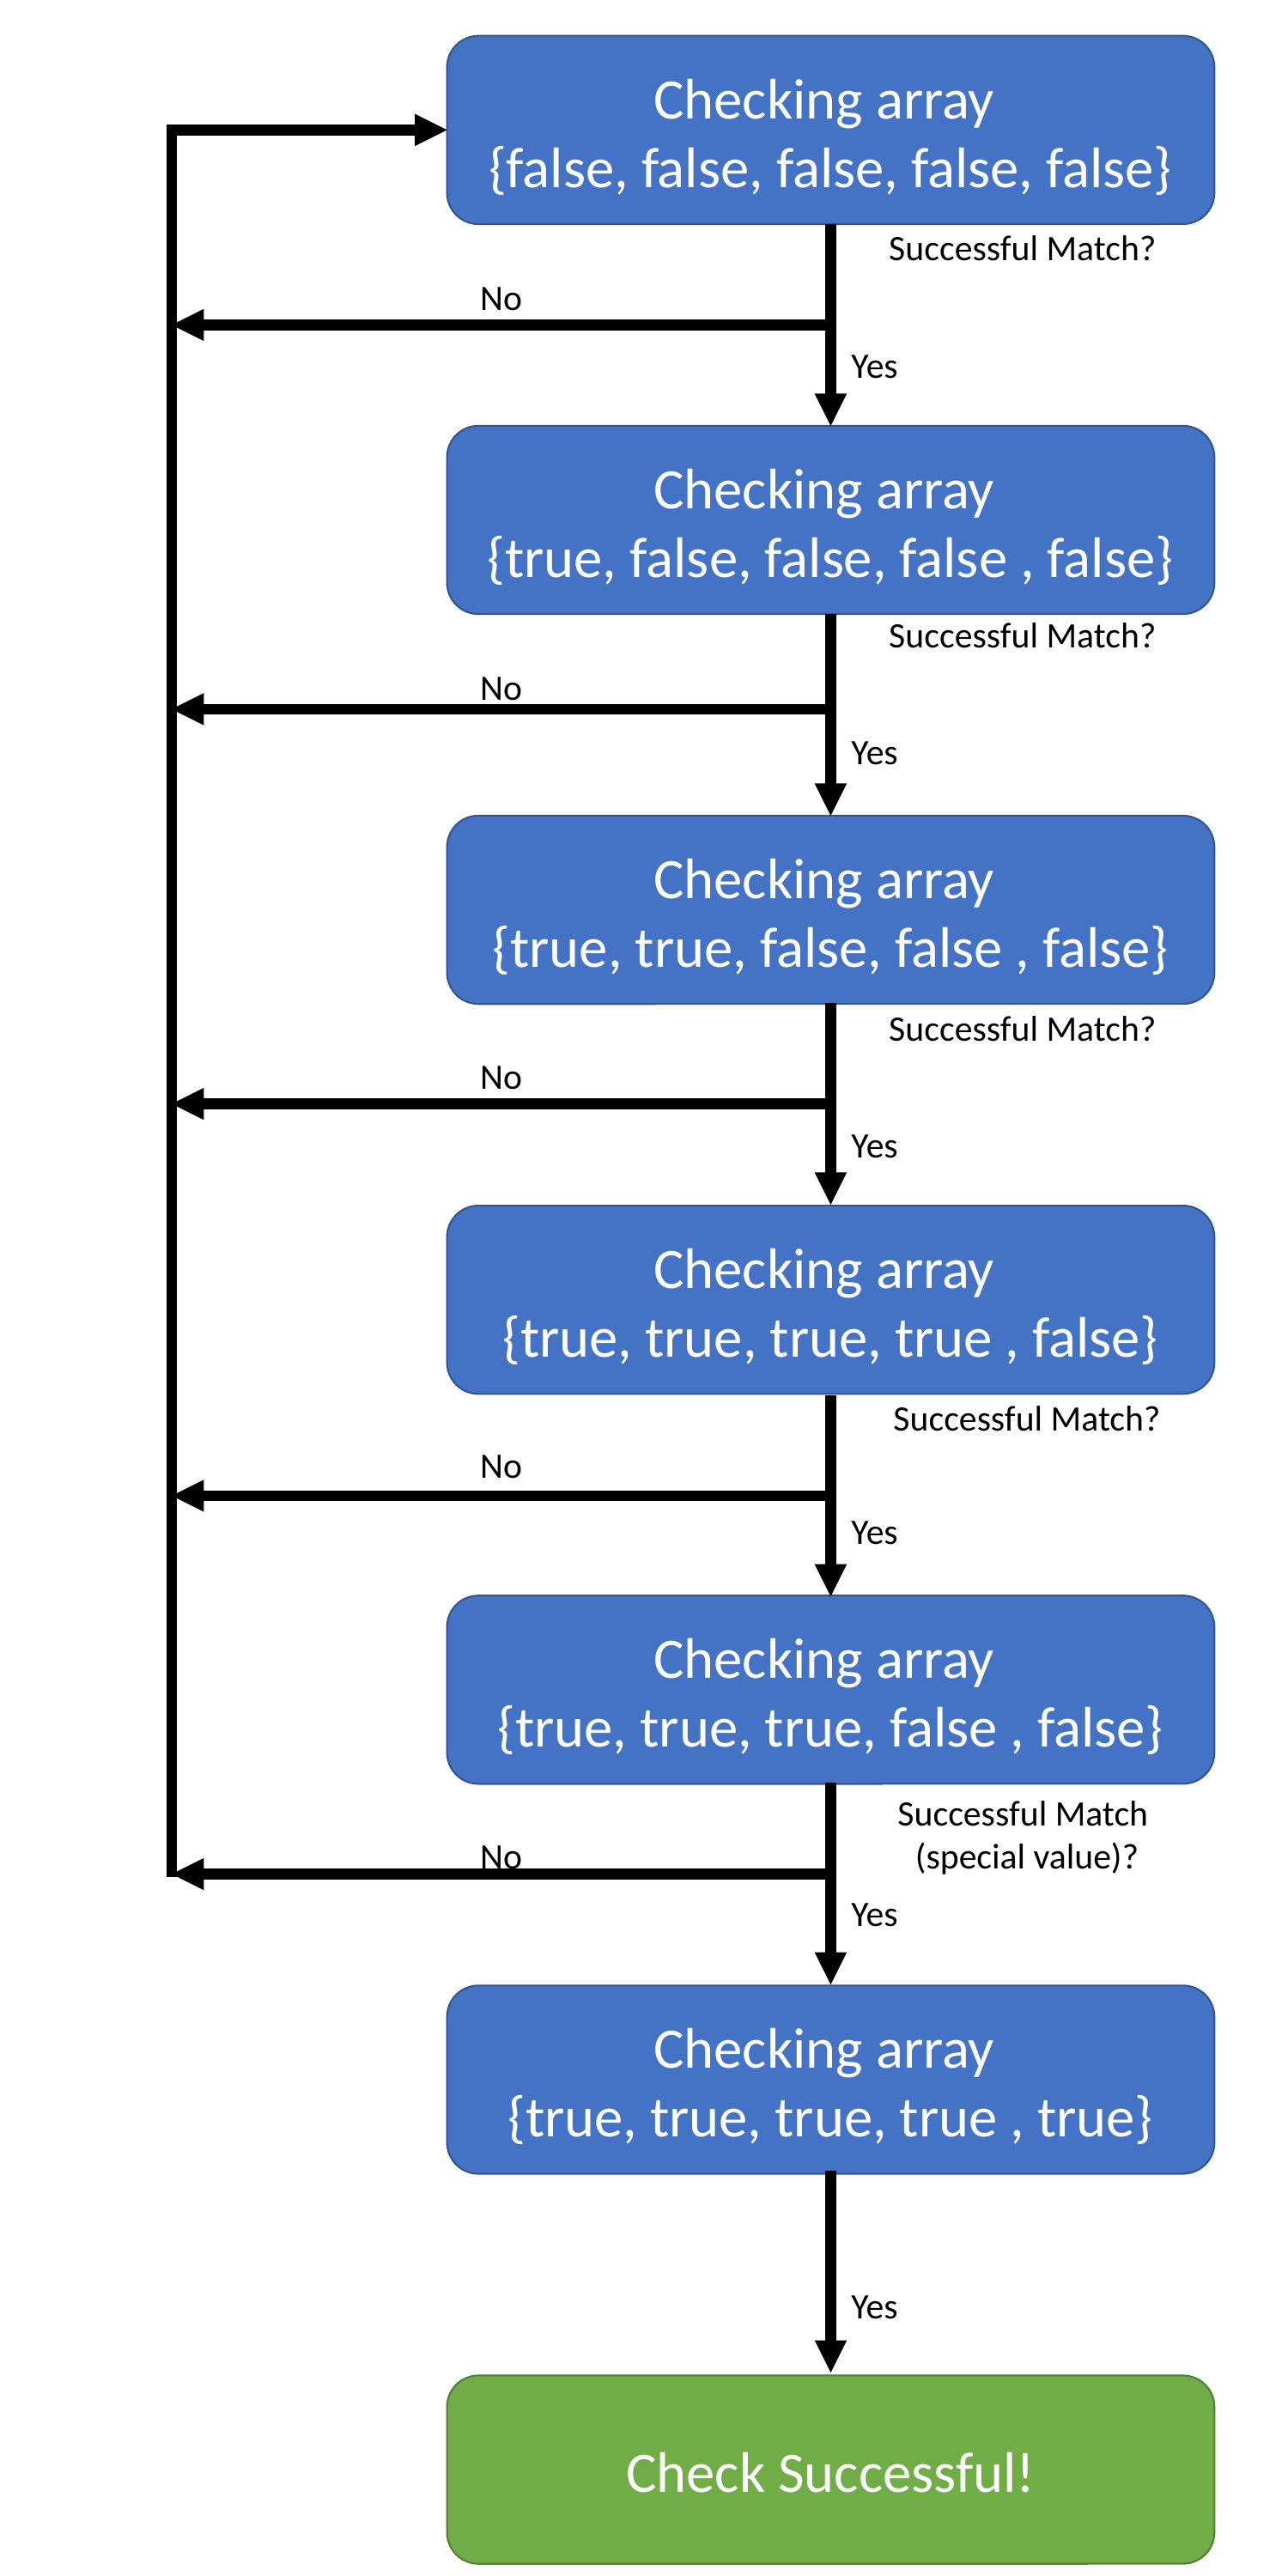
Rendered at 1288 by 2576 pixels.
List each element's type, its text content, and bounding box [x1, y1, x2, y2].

text_box Checking array {true, false, false, false , false} [446, 424, 1216, 616]
text_box No [467, 1874, 536, 1883]
text_box Checking array {true, true, true, true , false} [446, 1205, 1216, 1395]
text_box Successful Match? [876, 218, 1170, 275]
text_box No [467, 709, 536, 714]
text_box Yes [838, 1141, 911, 1172]
text_box Checking array {false, false, false, false, false} [446, 34, 1216, 226]
text_box Successful Match (special value)? [884, 1783, 1170, 1882]
text_box Yes [838, 1502, 911, 1558]
text_box Successful Match? [876, 605, 1170, 661]
text_box Yes [838, 336, 911, 392]
text_box No [467, 267, 536, 324]
text_box Check Successful! [446, 2374, 1216, 2565]
text_box Checking array {true, true, false, false , false} [446, 814, 1216, 1005]
text_box Successful Match? [880, 1388, 1174, 1445]
text_box Checking array {true, true, true, true , true} [446, 1984, 1216, 2175]
text_box Yes [838, 722, 911, 779]
text_box Yes [838, 2275, 911, 2332]
text_box Checking array {true, true, true, false , false} [446, 1595, 1216, 1785]
text_box No [467, 1826, 536, 1874]
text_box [0, 866, 1183, 1141]
text_box No [467, 657, 536, 708]
text_box Yes [838, 1884, 911, 1941]
text_box No [467, 1436, 536, 1492]
